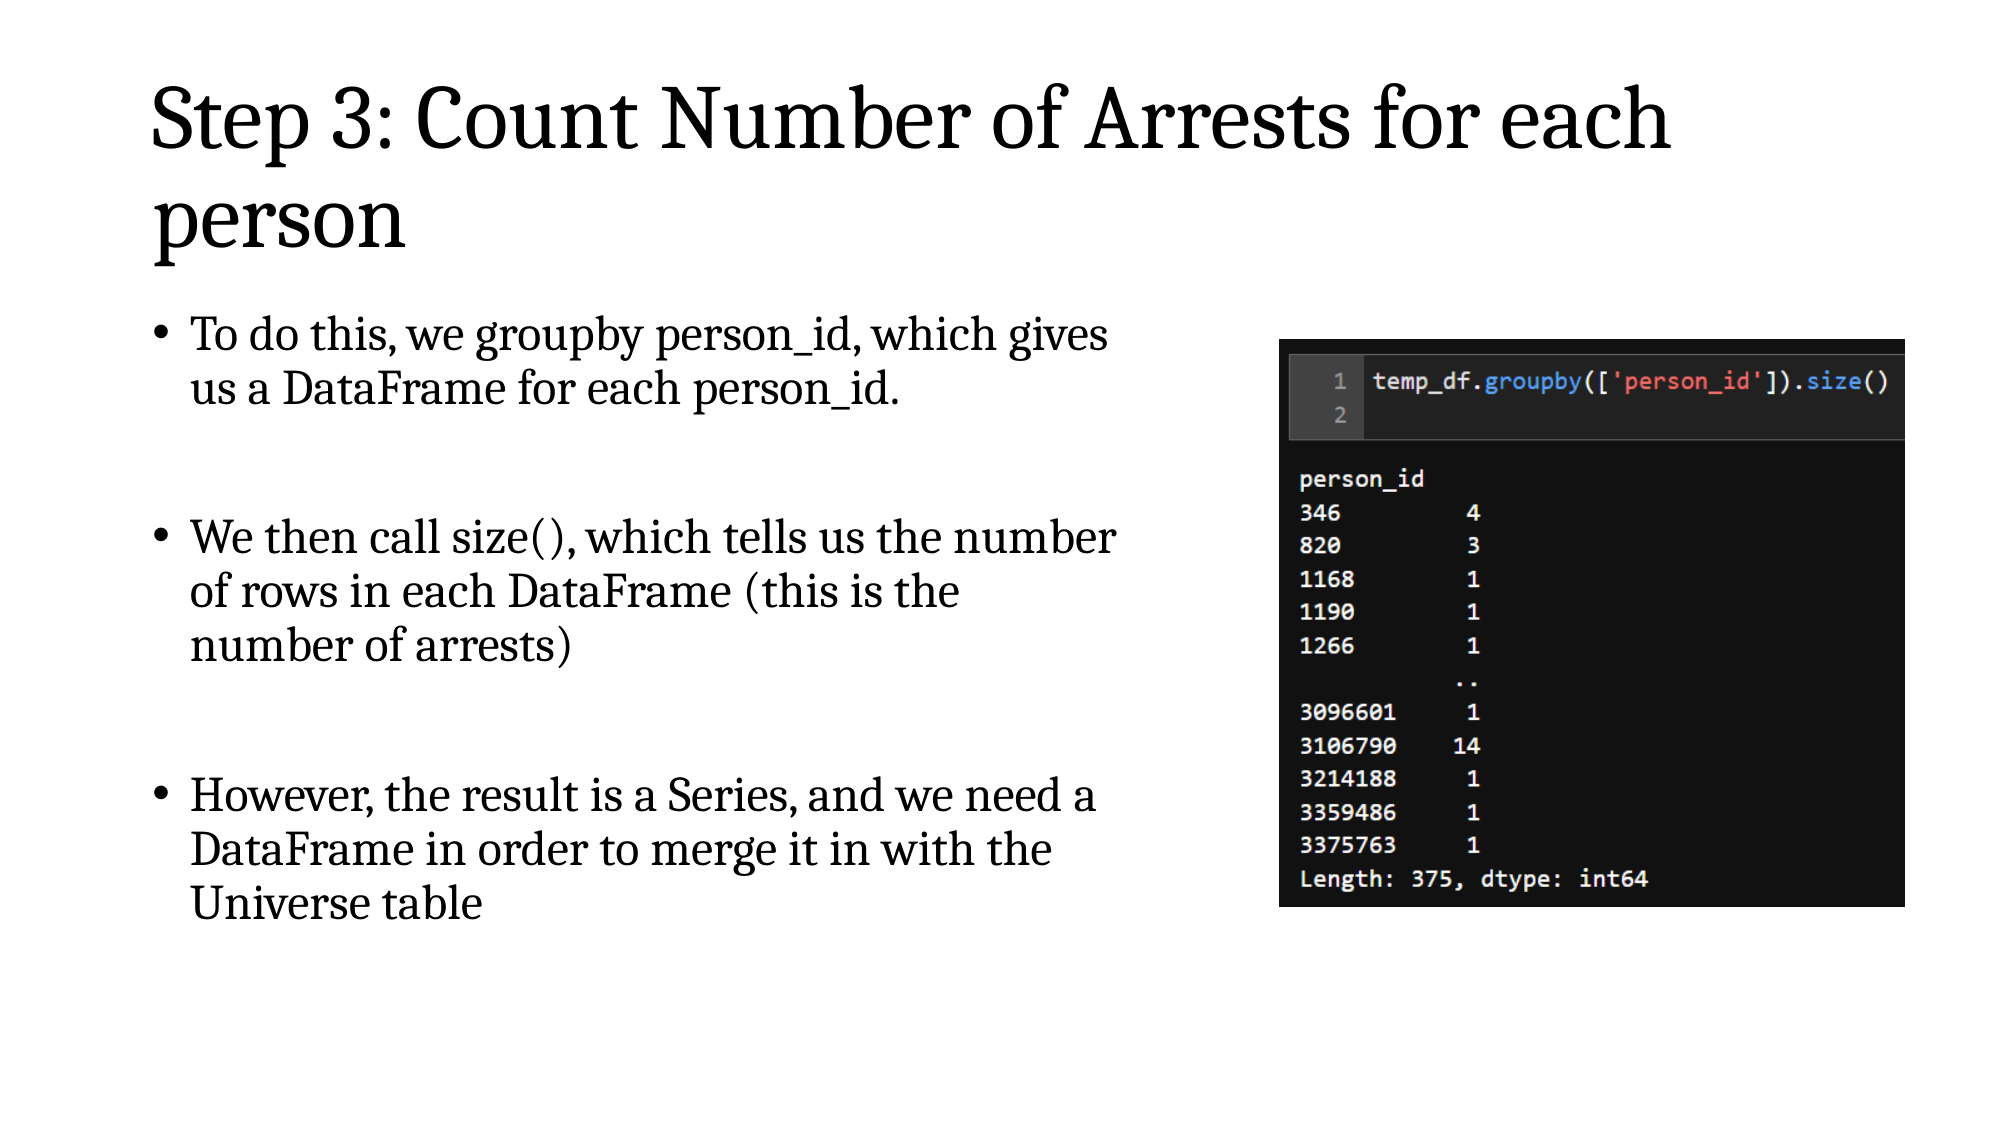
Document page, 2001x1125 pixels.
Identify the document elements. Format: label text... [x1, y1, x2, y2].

picture [1279, 339, 1905, 907]
title Step 3: Count Number of Arrests for each person [137, 59, 1863, 278]
list To do this, we groupby person_id, which gives us a DataFrame for each person_id. We then call size(), which tells us the number of rows in each DataFrame (this is the number of arrests) However, the result is a Series, and we need a DataFrame in order to merge it in with the Universe table [137, 299, 1135, 1014]
